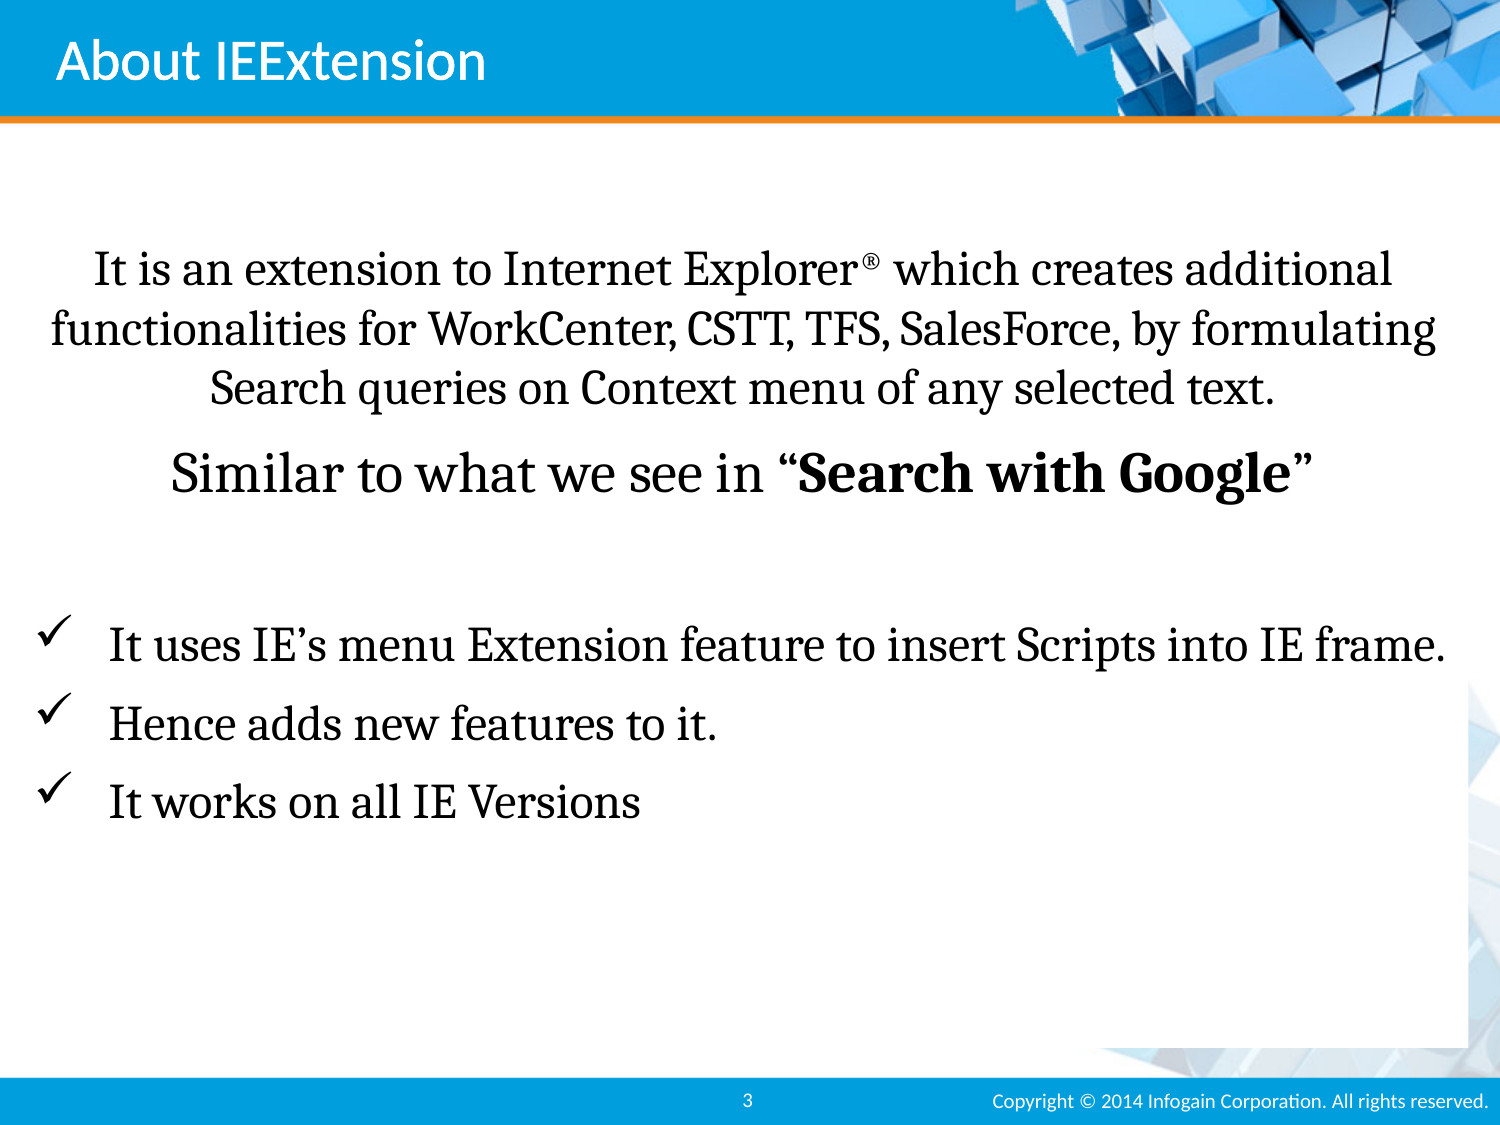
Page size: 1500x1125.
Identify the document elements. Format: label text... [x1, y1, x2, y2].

picture [0, 113, 1500, 1077]
title About IEExtension [41, 0, 1500, 113]
list It is an extension to Internet Explorer® which creates additional functionalities for WorkCenter, CSTT, TFS, SalesForce, by formulating Search queries on Context menu of any selected text. Similar to what we see in “Search with Google” It uses IE’s menu Extension feature to insert Scripts into IE frame. Hence adds new features to it. It works on all IE Versions [18, 138, 1469, 1049]
